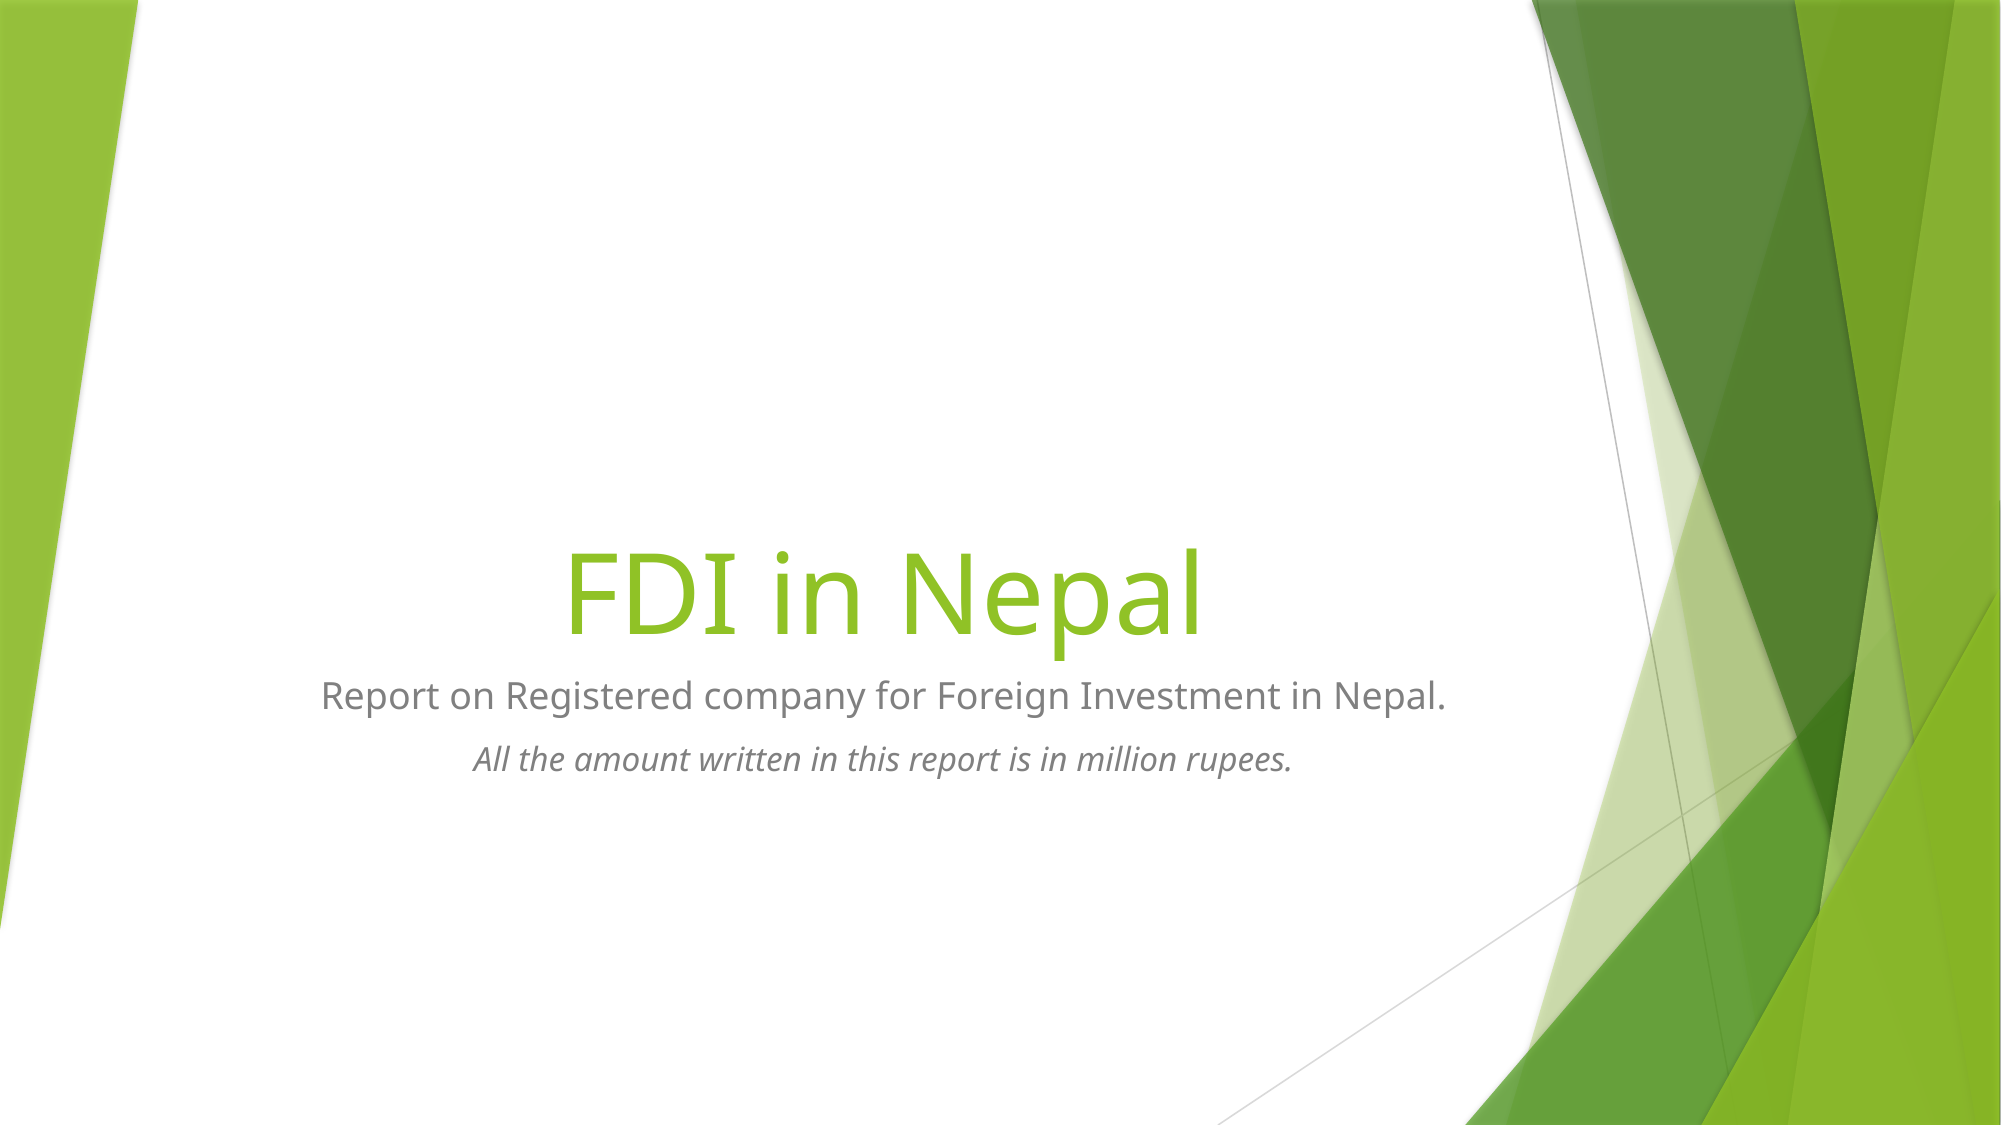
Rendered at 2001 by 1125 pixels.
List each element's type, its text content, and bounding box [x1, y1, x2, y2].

title FDI in Nepal [247, 394, 1522, 664]
subtitle Report on Registered company for Foreign Investment in Nepal. All the amount written in this report is in million rupees. [247, 664, 1522, 845]
